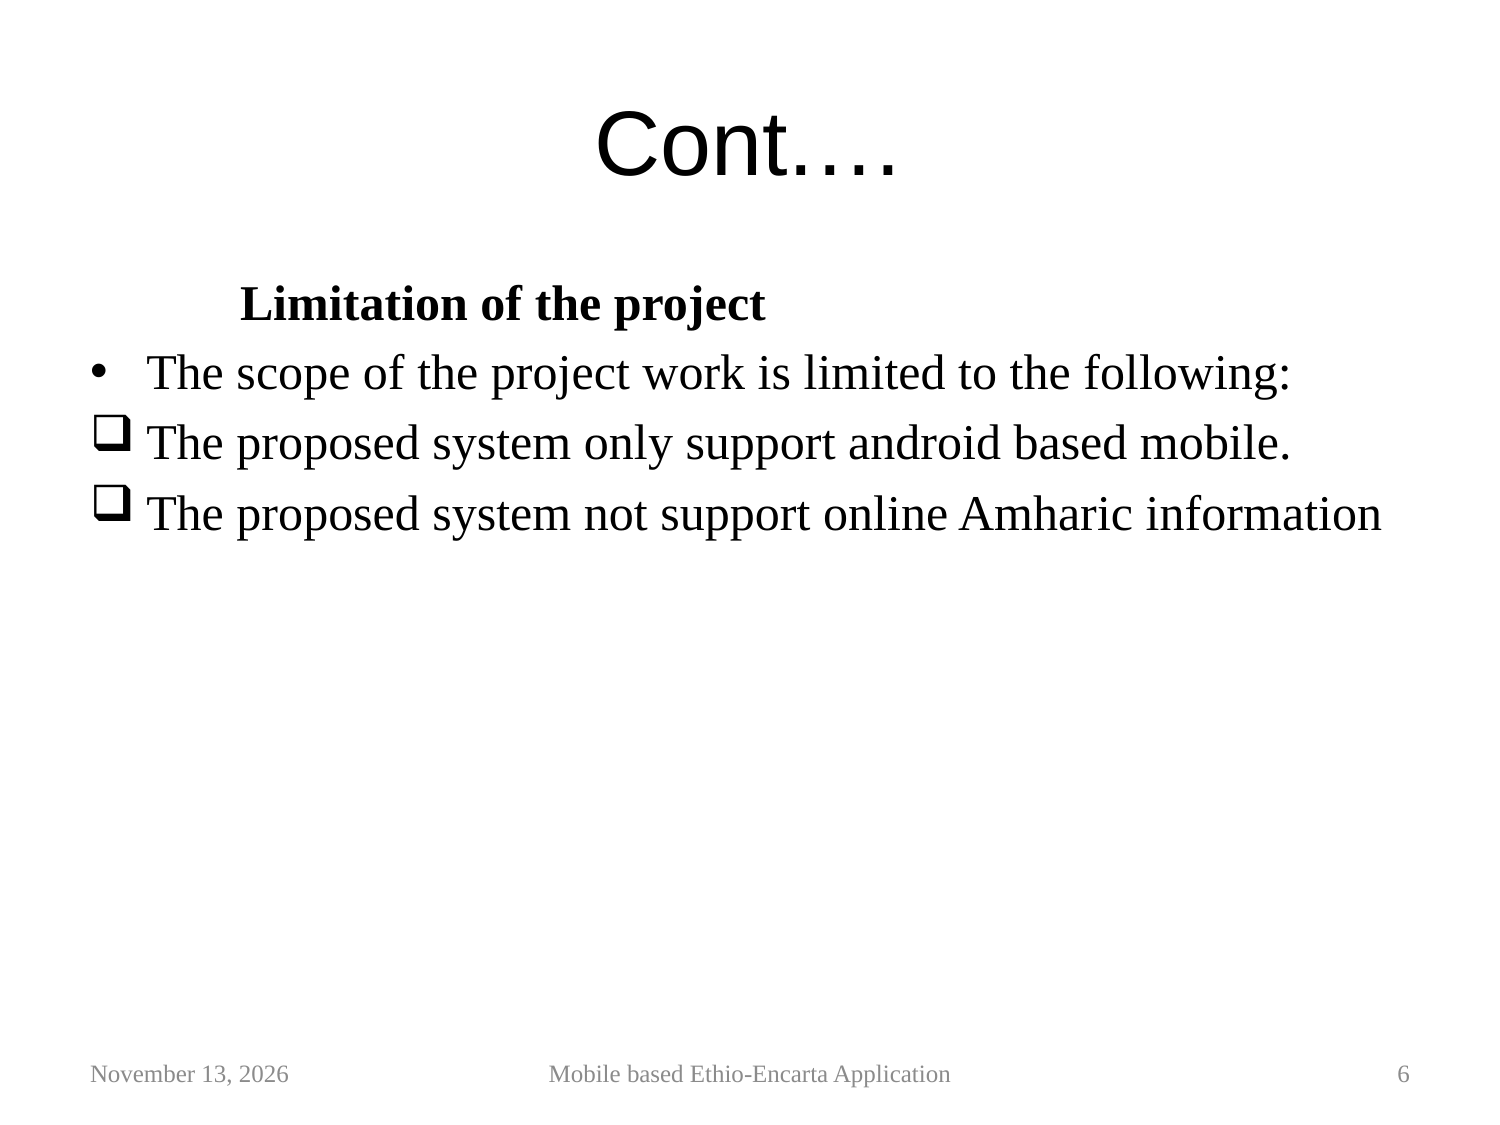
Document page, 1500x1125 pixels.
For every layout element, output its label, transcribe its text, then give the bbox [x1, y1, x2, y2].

footer Mobile based Ethio-Encarta Application [512, 1042, 988, 1103]
list Limitation of the project The scope of the project work is limited to the following: The proposed system only support android based mobile. The proposed system not support online Amharic information [75, 262, 1425, 1005]
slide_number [75, 1042, 425, 1103]
title Cont.… [75, 45, 1425, 233]
slide_number 6 [1074, 1042, 1425, 1103]
